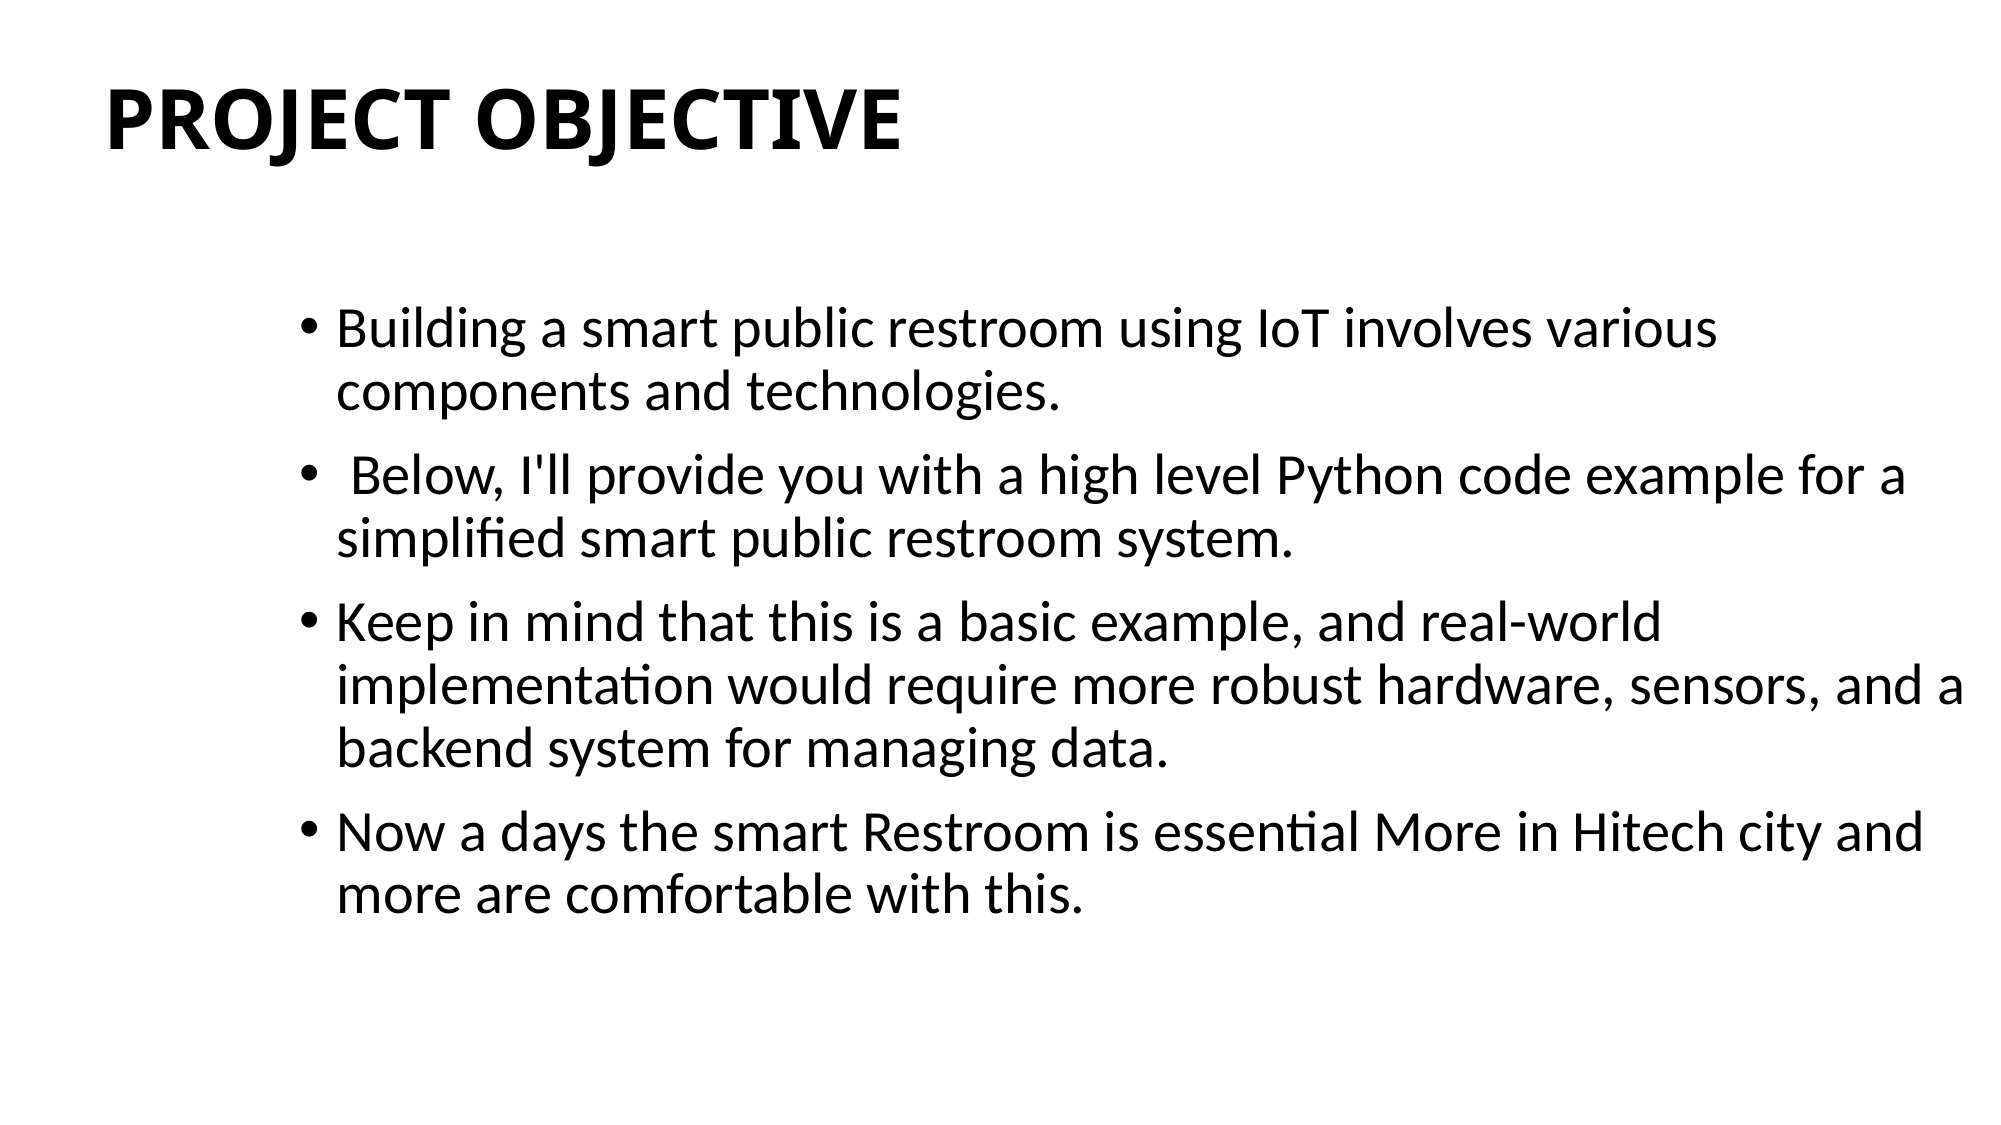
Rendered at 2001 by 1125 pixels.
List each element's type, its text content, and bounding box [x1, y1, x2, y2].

text_box PROJECT OBJECTIVE [88, 13, 1814, 232]
text_box Building a smart public restroom using IoT involves various components and technologies. Below, I'll provide you with a high level Python code example for a simplified smart public restroom system. Keep in mind that this is a basic example, and real-world implementation would require more robust hardware, sensors, and a backend system for managing data. Now a days the smart Restroom is essential More in Hitech city and more are comfortable with this. [284, 290, 2000, 1004]
